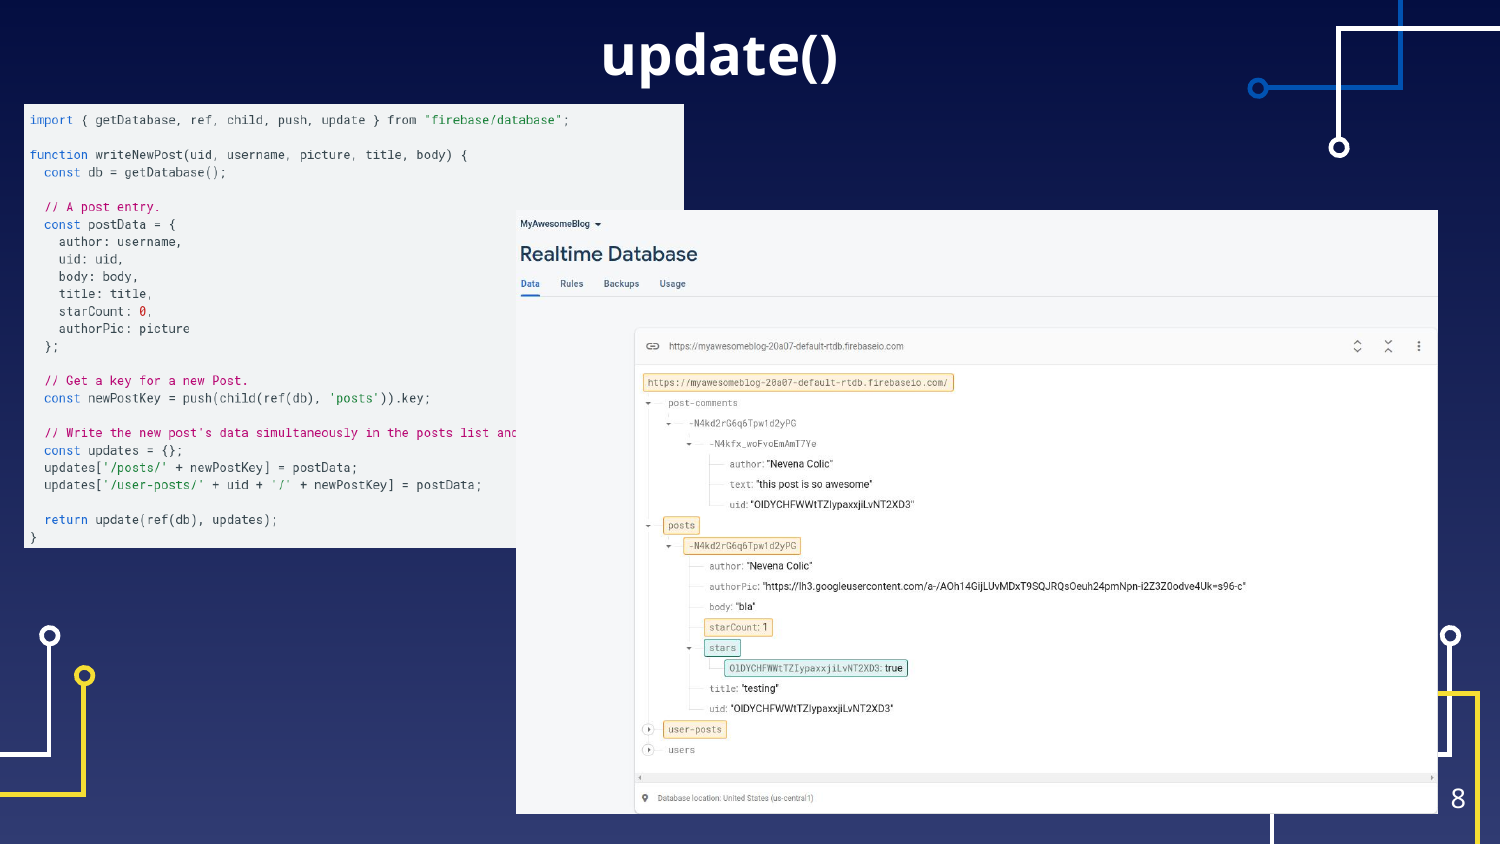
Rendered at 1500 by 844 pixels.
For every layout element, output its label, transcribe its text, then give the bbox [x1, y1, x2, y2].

title update() [480, 13, 959, 92]
slide_number ‹#› [1391, 766, 1482, 832]
picture [24, 104, 1438, 815]
